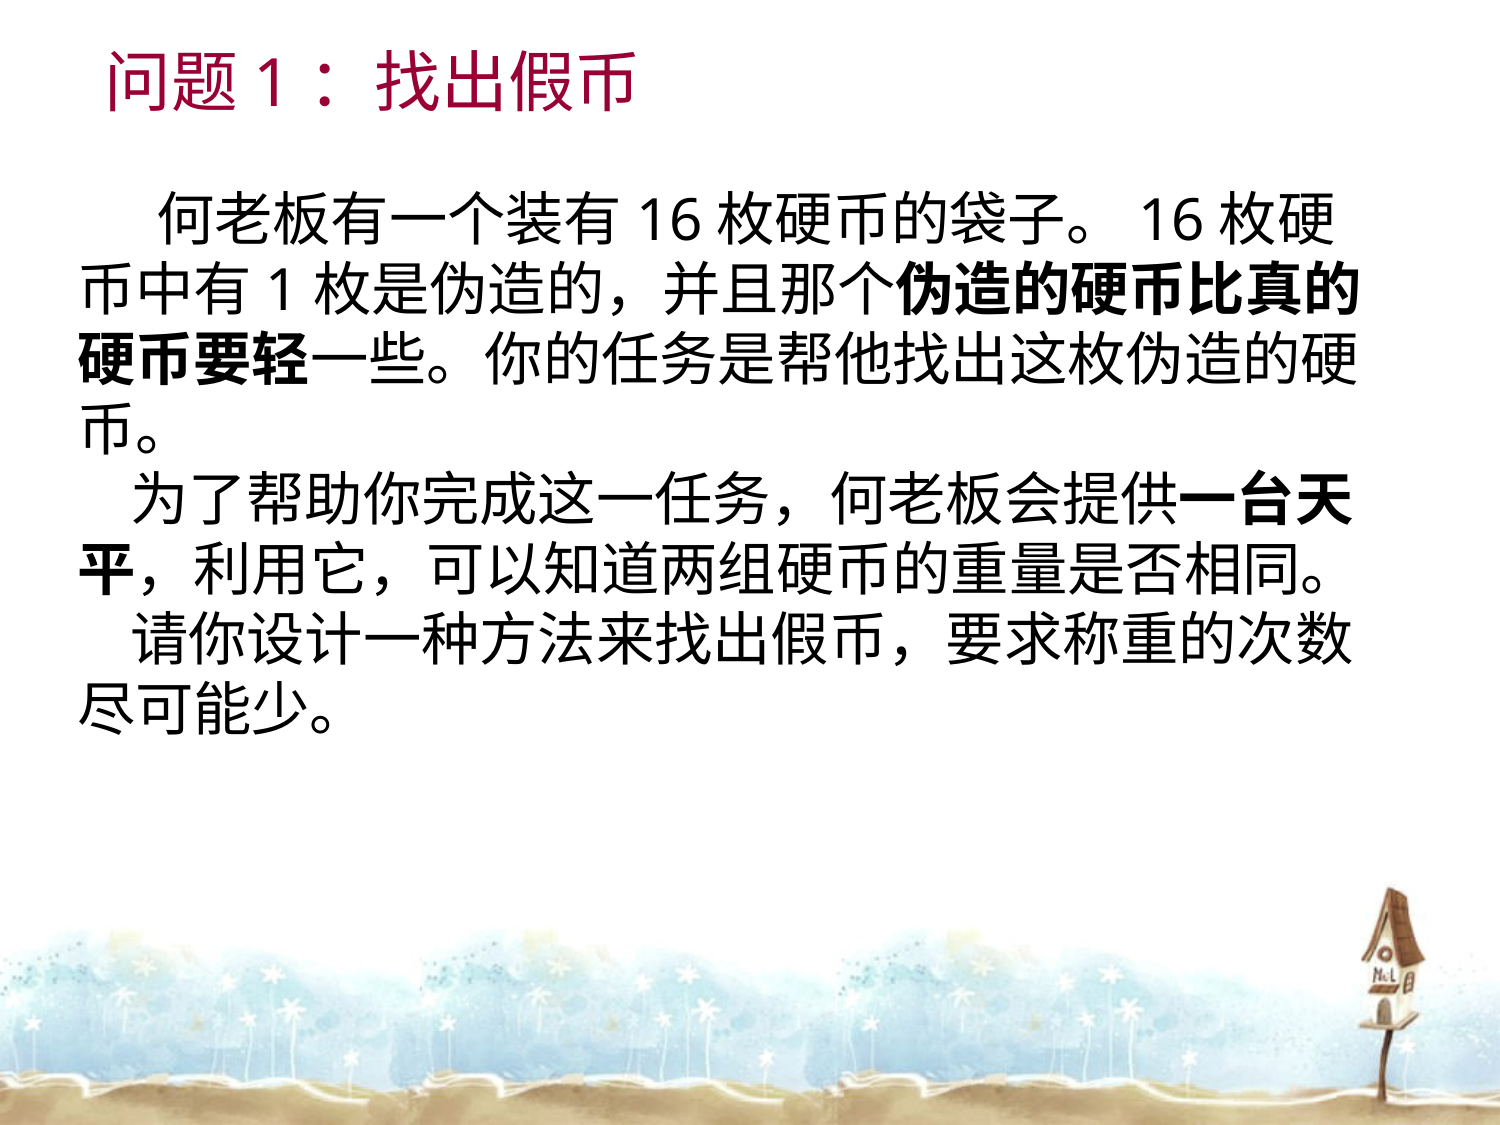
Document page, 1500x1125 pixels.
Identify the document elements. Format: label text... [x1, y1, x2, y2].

text_box 何老板有一个装有16枚硬币的袋子。16枚硬币中有1枚是伪造的，并且那个伪造的硬币比真的硬币要轻一些。你的任务是帮他找出这枚伪造的硬币。 为了帮助你完成这一任务，何老板会提供一台天平，利用它，可以知道两组硬币的重量是否相同。 请你设计一种方法来找出假币，要求称重的次数尽可能少。 [62, 174, 1386, 750]
text_box 问题1：找出假币 [89, 32, 963, 128]
picture [0, 0, 1500, 1125]
